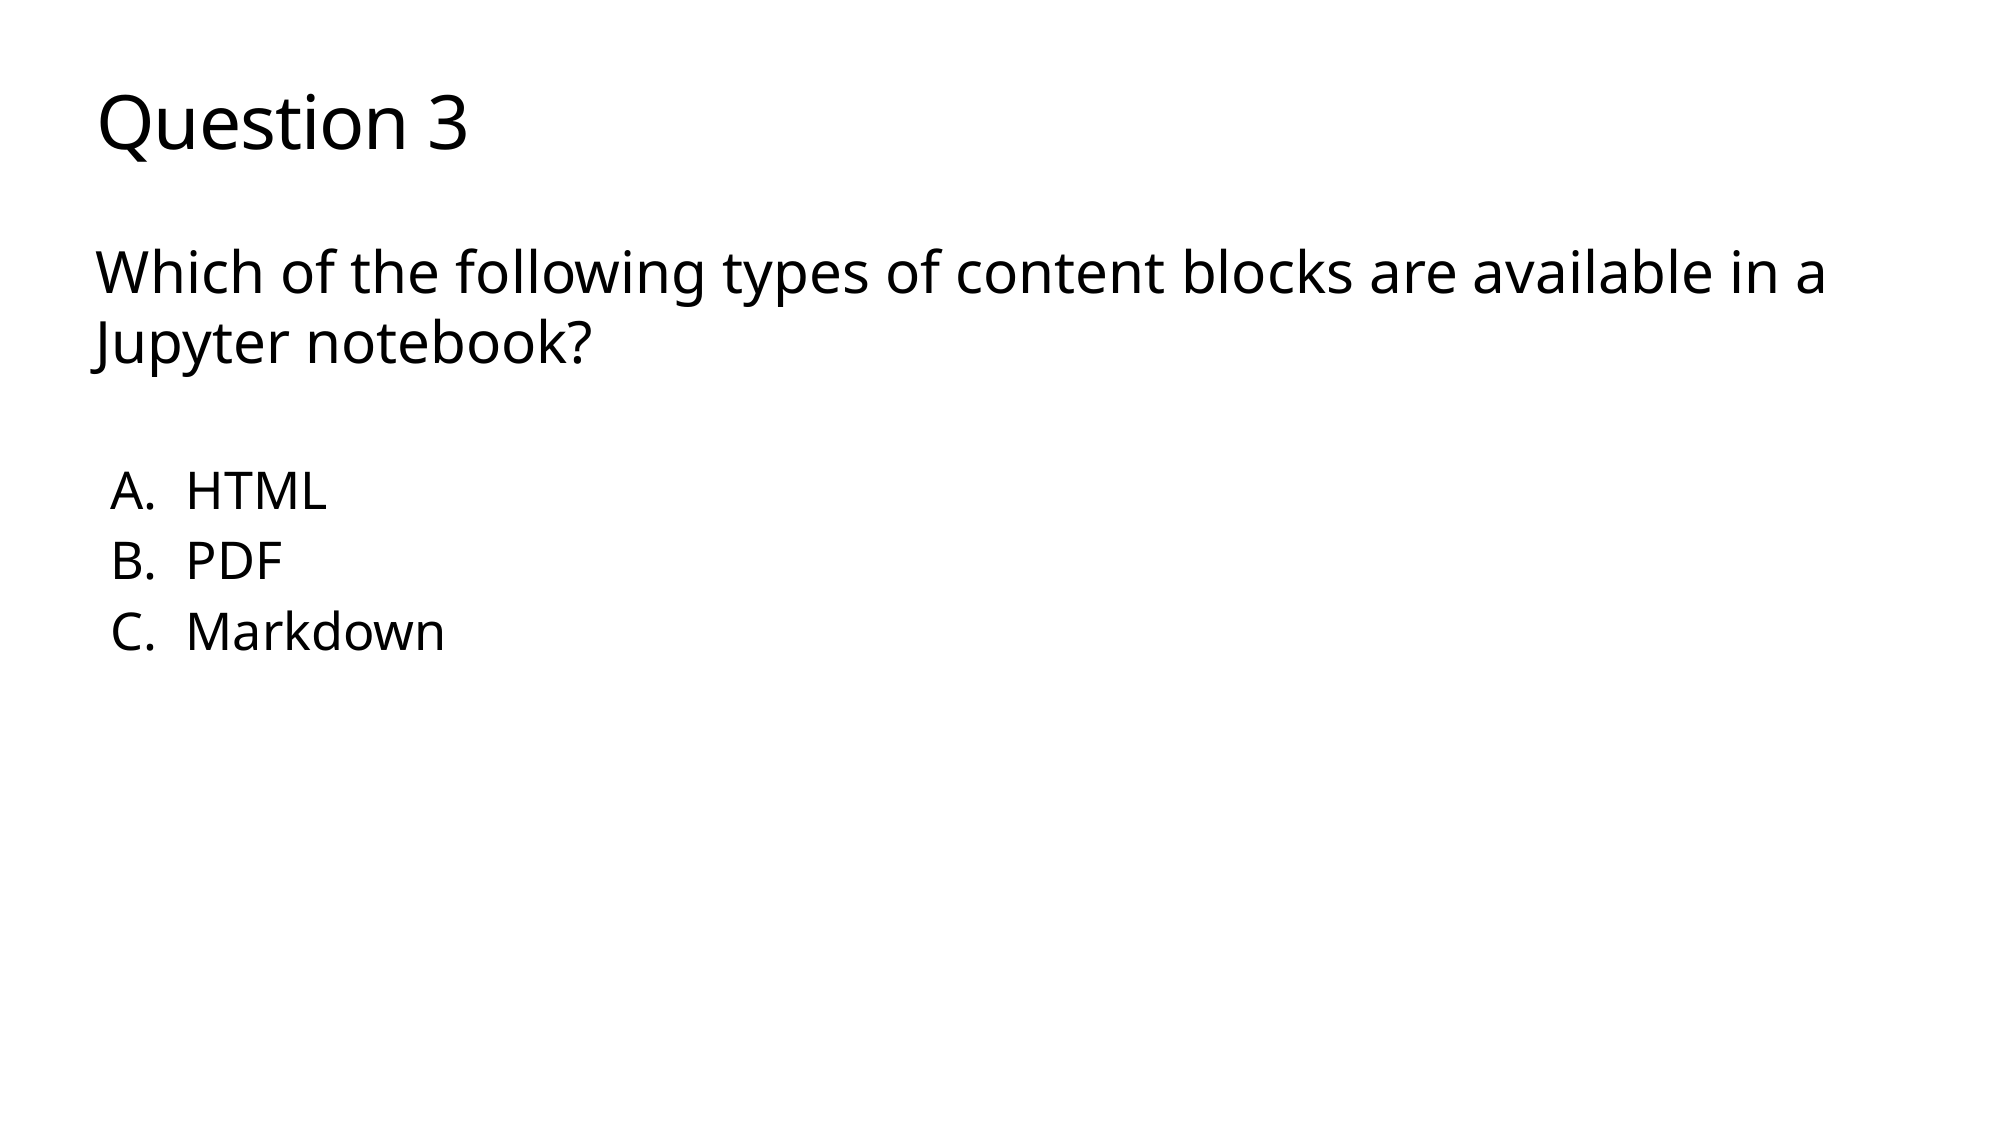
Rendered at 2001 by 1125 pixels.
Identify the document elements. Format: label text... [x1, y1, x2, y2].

list Which of the following types of content blocks are available in a Jupyter notebook? [95, 235, 1904, 376]
text_box HTML PDF Markdown [95, 449, 1905, 1051]
title Question 3 [96, 75, 1904, 165]
